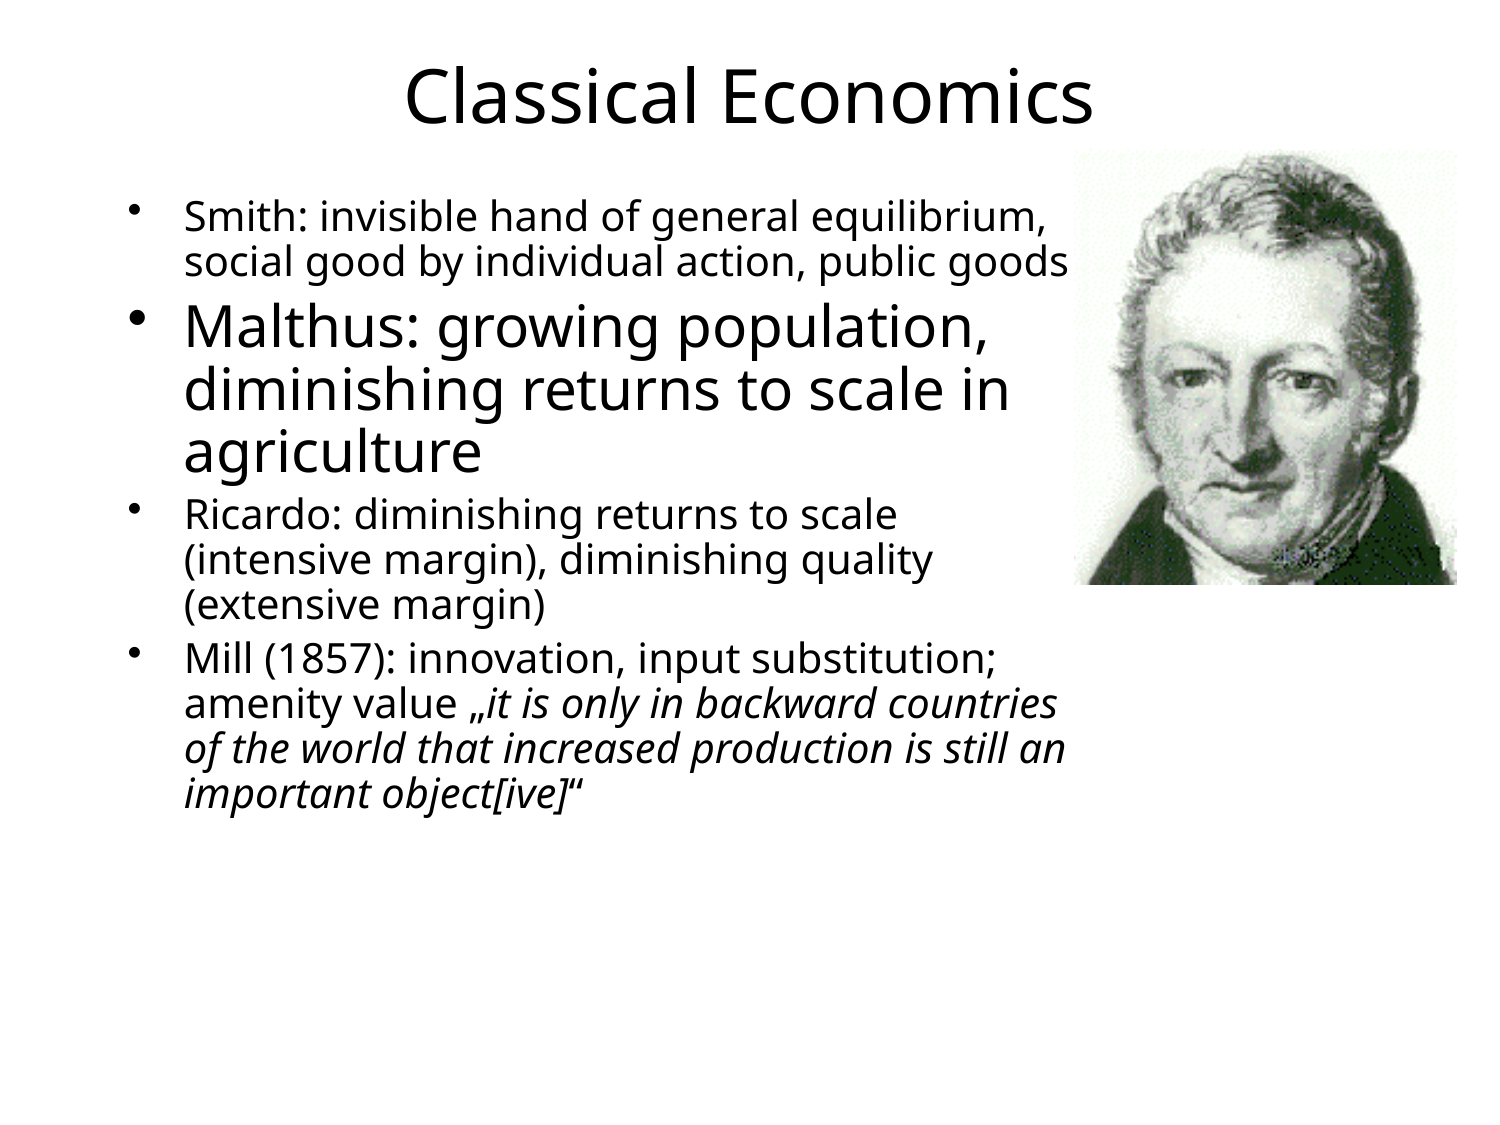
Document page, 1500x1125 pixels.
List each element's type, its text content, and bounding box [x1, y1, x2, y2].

title Classical Economics [112, 0, 1388, 187]
picture [1074, 149, 1457, 585]
list Smith: invisible hand of general equilibrium, social good by individual action, public goods Malthus: growing population, diminishing returns to scale in agriculture Ricardo: diminishing returns to scale (intensive margin), diminishing quality (extensive margin) Mill (1857): innovation, input substitution; amenity value „it is only in backward countries of the world that increased production is still an important object[ive]“ [112, 187, 1100, 863]
